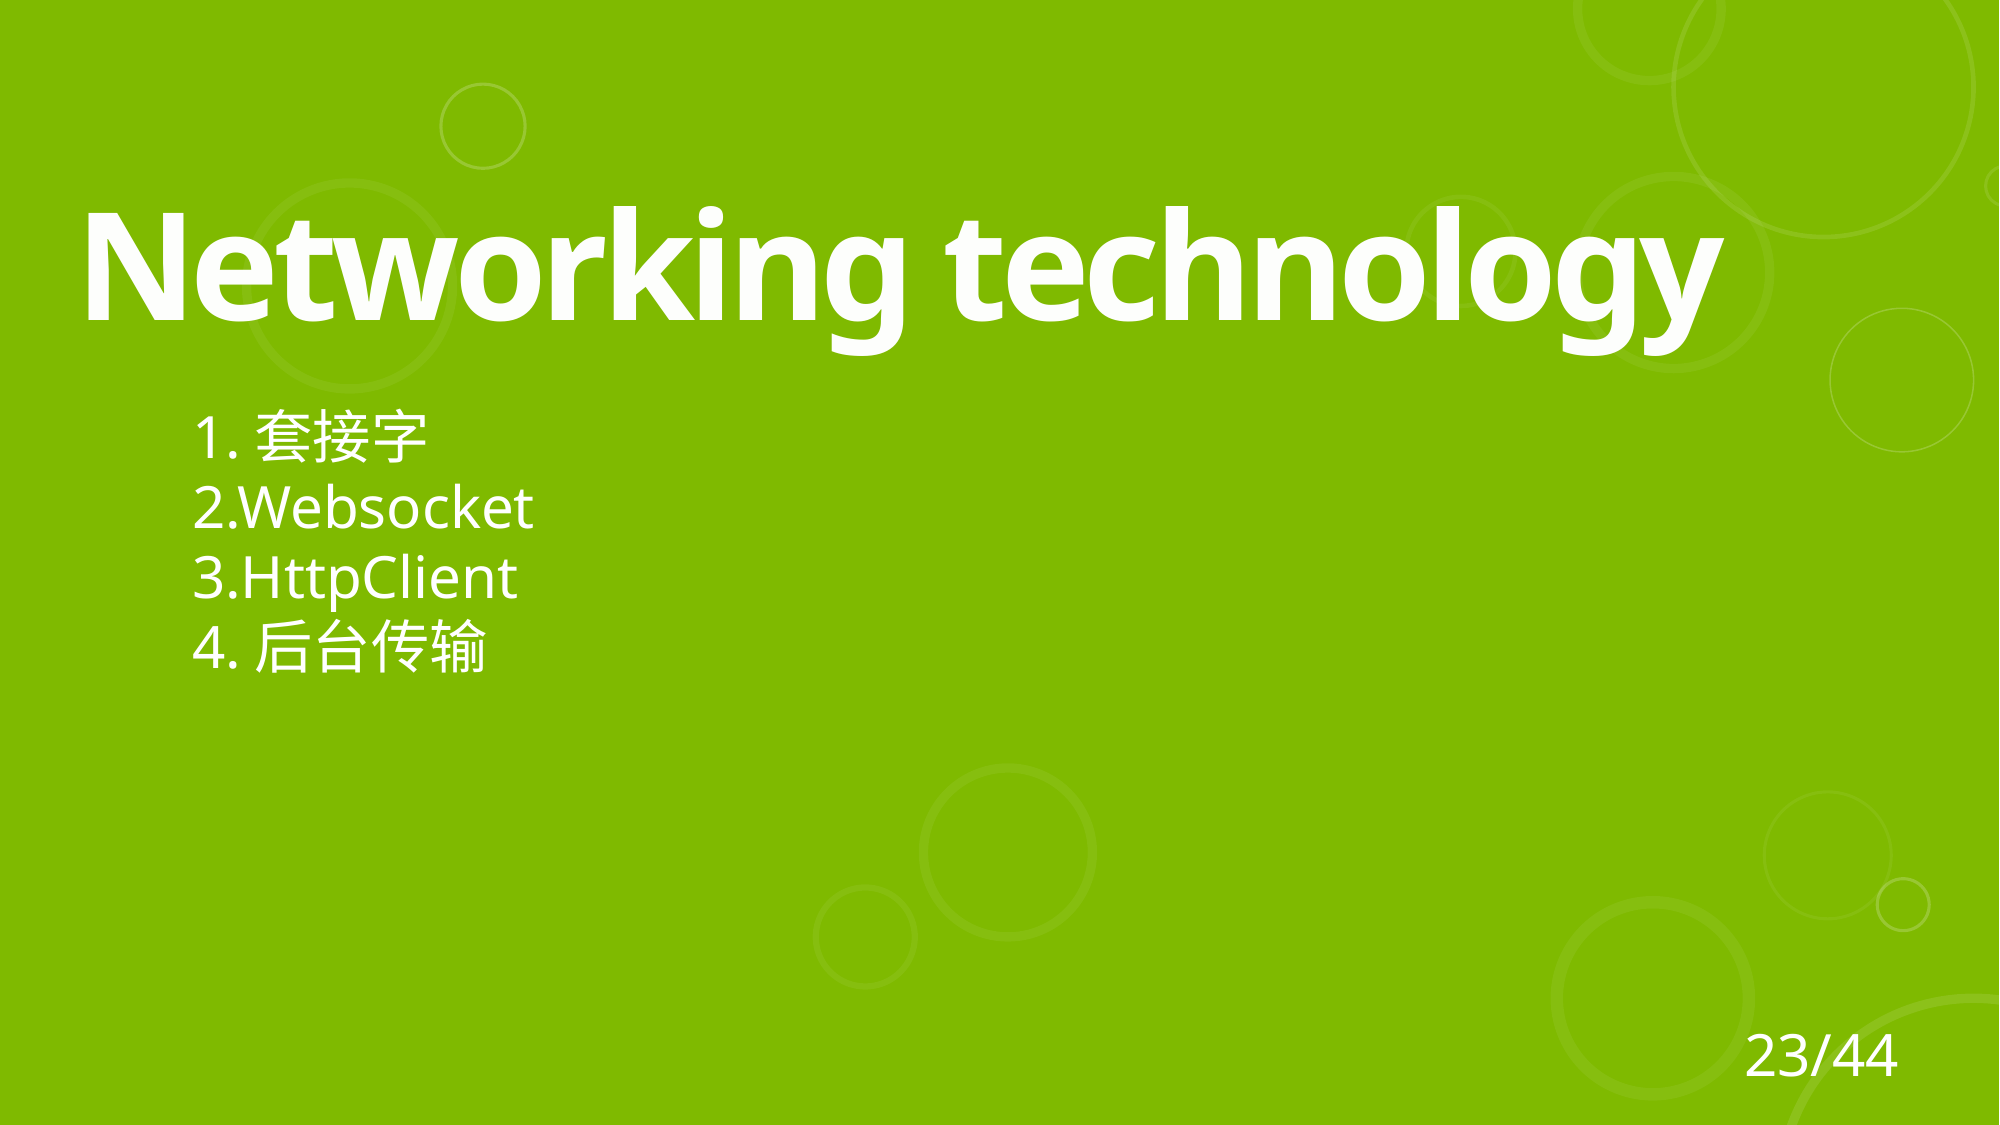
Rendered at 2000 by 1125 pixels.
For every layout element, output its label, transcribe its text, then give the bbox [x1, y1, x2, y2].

title Networking technology [74, 190, 1904, 354]
slide_number 23 [1464, 1027, 1915, 1088]
text_box 1.套接字 2.Websocket 3.HttpClient 4.后台传输 [191, 400, 1832, 681]
